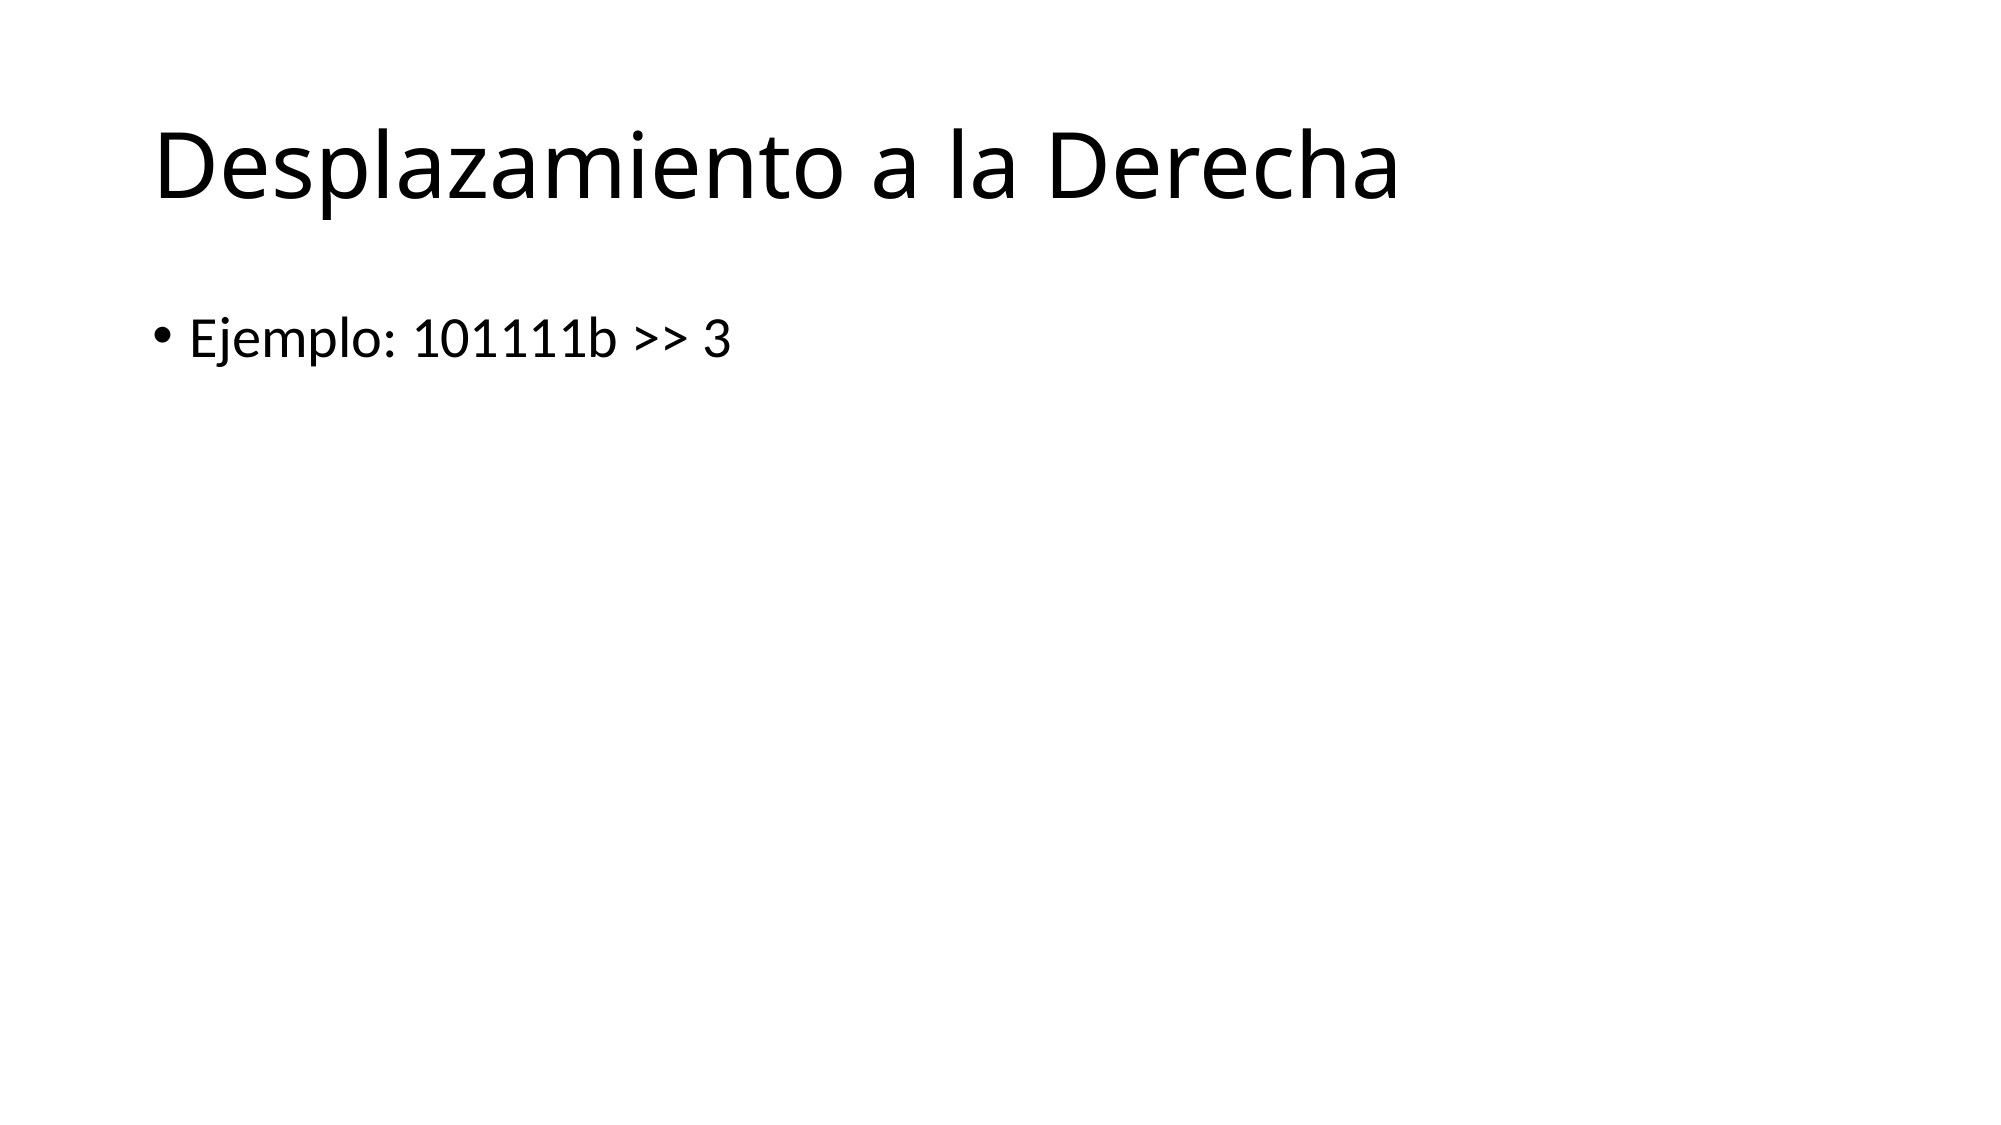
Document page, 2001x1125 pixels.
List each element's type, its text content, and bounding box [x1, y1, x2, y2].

title Desplazamiento a la Derecha [137, 59, 1863, 278]
list Ejemplo: 101111b >> 3 [137, 299, 1863, 1014]
